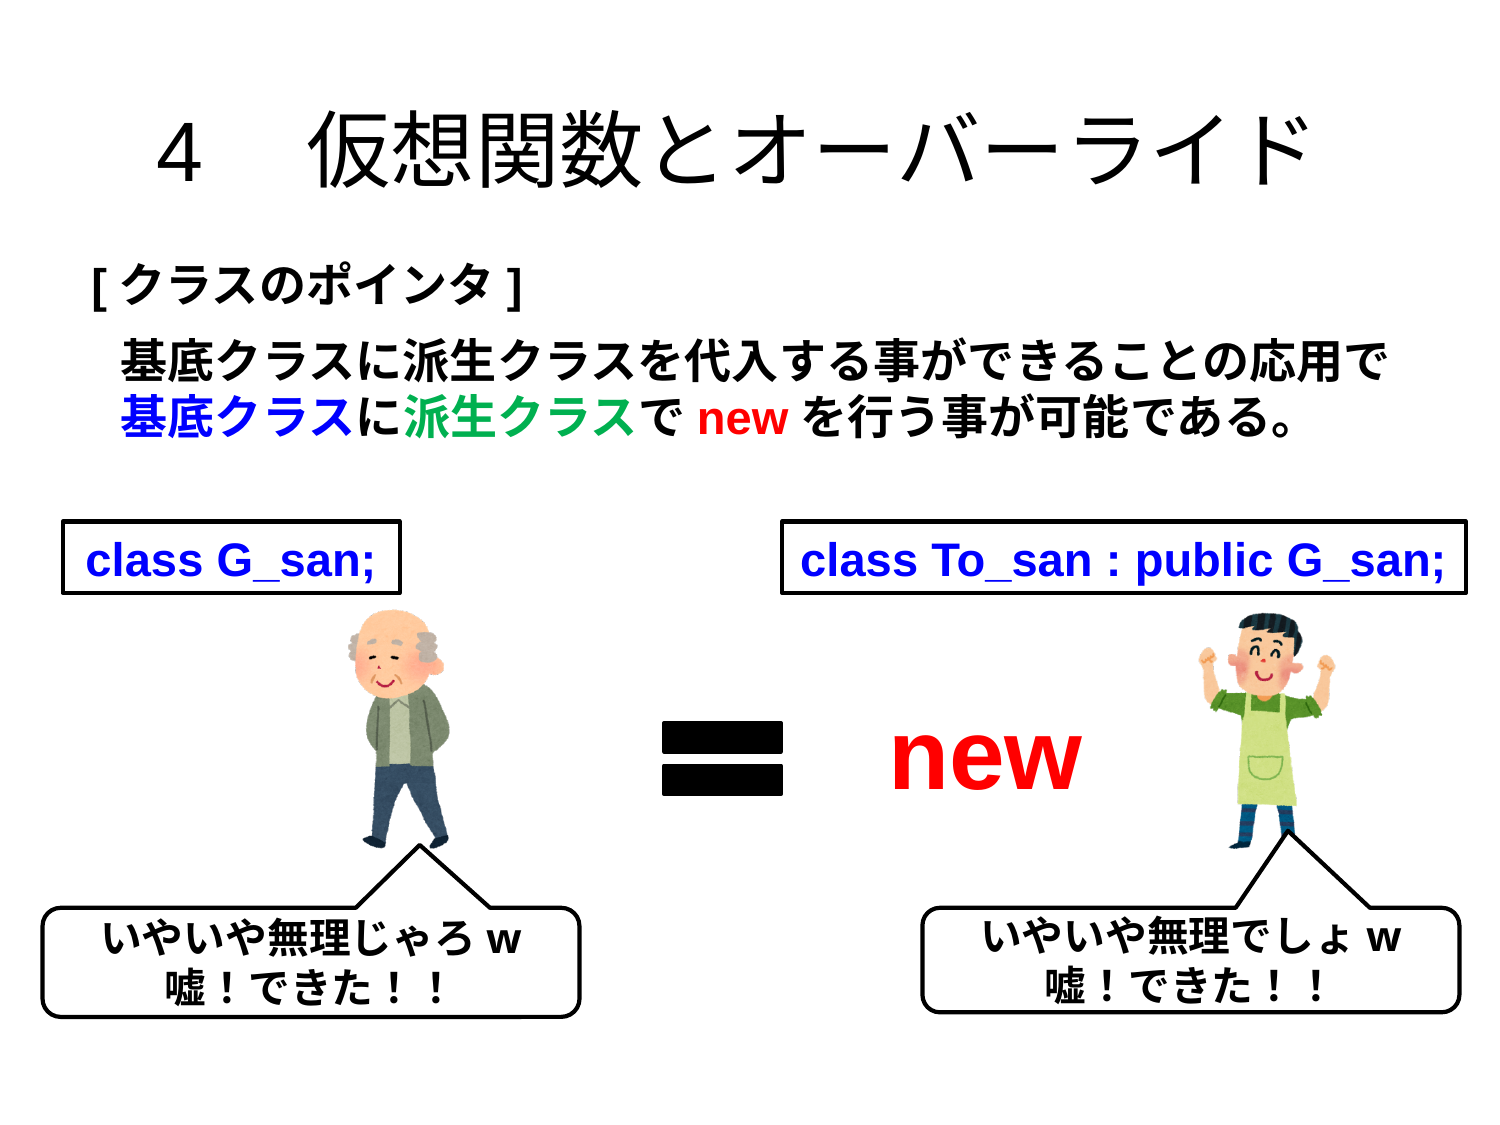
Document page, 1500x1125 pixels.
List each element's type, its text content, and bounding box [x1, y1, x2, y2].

text_box class G_san; [61, 519, 402, 595]
text_box 基底クラスに派生クラスを代入する事ができることの応用で 基底クラスに派生クラスでnewを行う事が可能である。 [105, 323, 1421, 452]
text_box [662, 721, 783, 754]
text_box new [873, 682, 1108, 818]
text_box [662, 764, 783, 796]
text_box class To_san : public G_san; [780, 519, 1468, 595]
picture [310, 604, 489, 862]
picture [1196, 611, 1338, 854]
text_box いやいや無理でしょw 嘘！できた！！ [920, 862, 1462, 1015]
title 4 仮想関数とオーバーライド [100, 76, 1376, 219]
text_box [クラスのポインタ] [76, 248, 656, 320]
text_box いやいや無理じゃろw 嘘！できた！！ [40, 870, 582, 1020]
